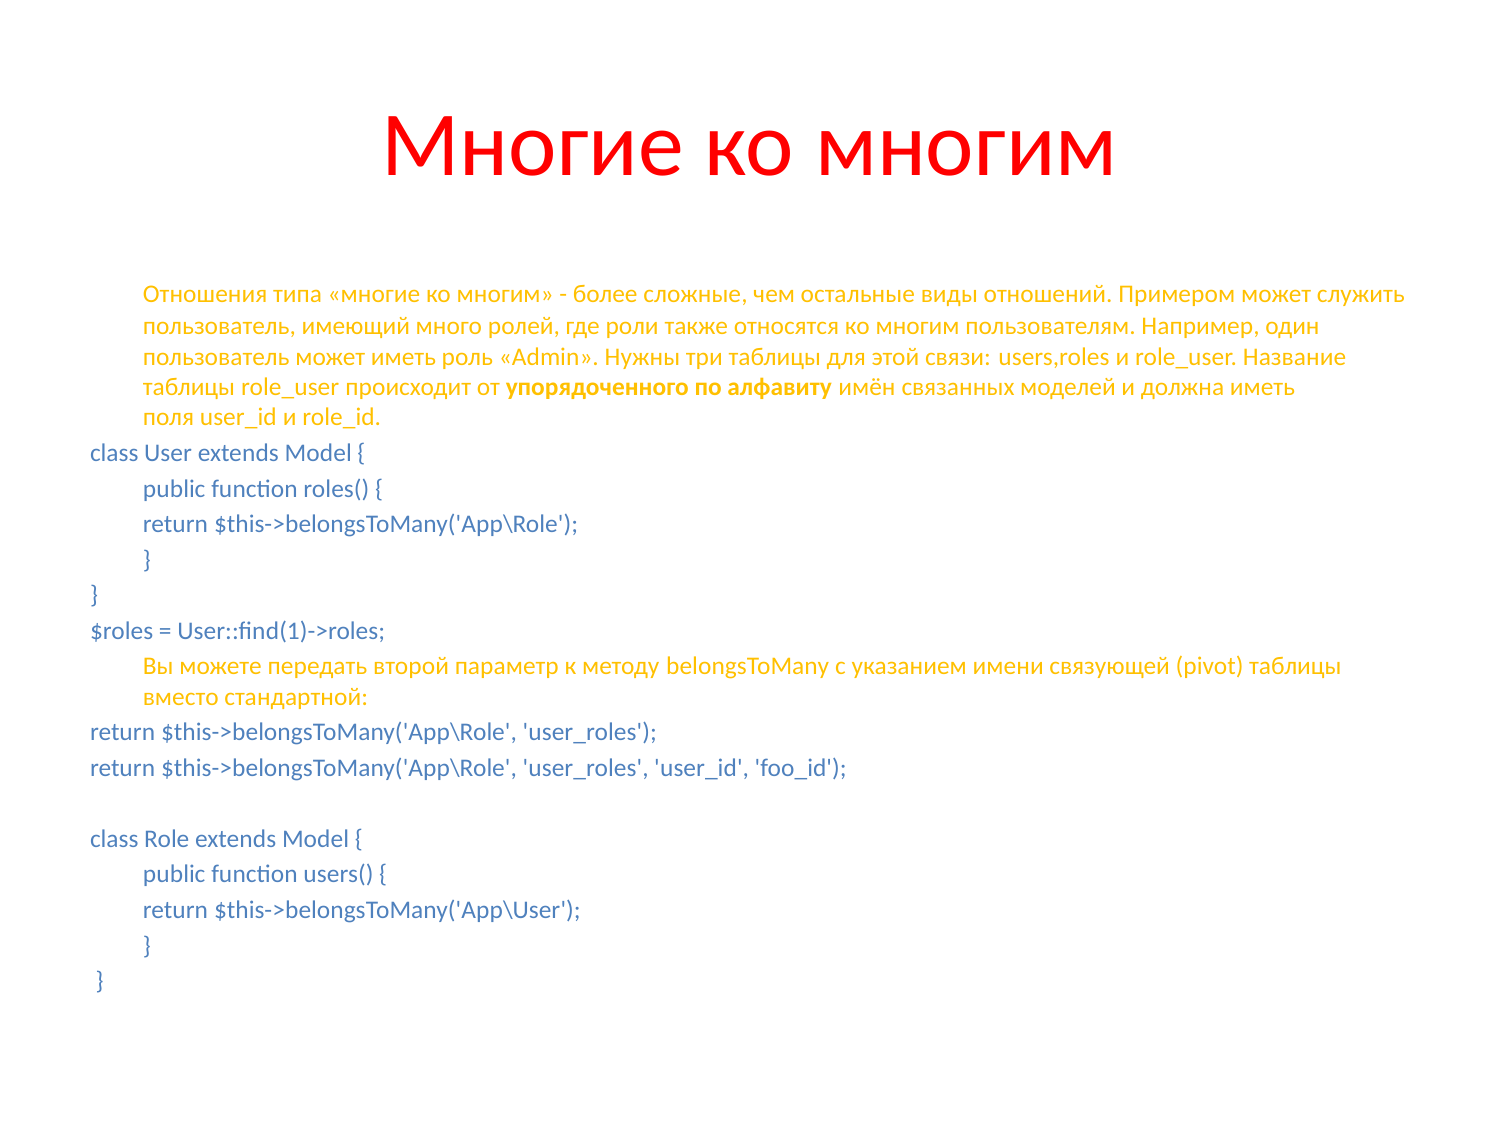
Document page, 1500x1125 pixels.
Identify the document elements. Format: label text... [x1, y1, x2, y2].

title Многие ко многим [75, 45, 1425, 233]
list Отношения типа «многие ко многим» - более сложные, чем остальные виды отношений. Примером может служить пользователь, имеющий много ролей, где роли также относятся ко многим пользователям. Например, один пользователь может иметь роль «Admin». Нужны три таблицы для этой связи: users,roles и role_user. Название таблицы role_user происходит от упорядоченного по алфавиту имён связанных моделей и должна иметь поля user_id и role_id. class User extends Model { public function roles() { return $this->belongsToMany('App\Role'); } } $roles = User::find(1)->roles; Вы можете передать второй параметр к методу belongsToMany с указанием имени связующей (pivot) таблицы вместо стандартной: return $this->belongsToMany('App\Role', 'user_roles'); return $this->belongsToMany('App\Role', 'user_roles', 'user_id', 'foo_id'); class Role extends Model { public function users() { return $this->belongsToMany('App\User'); } } [75, 262, 1425, 1005]
